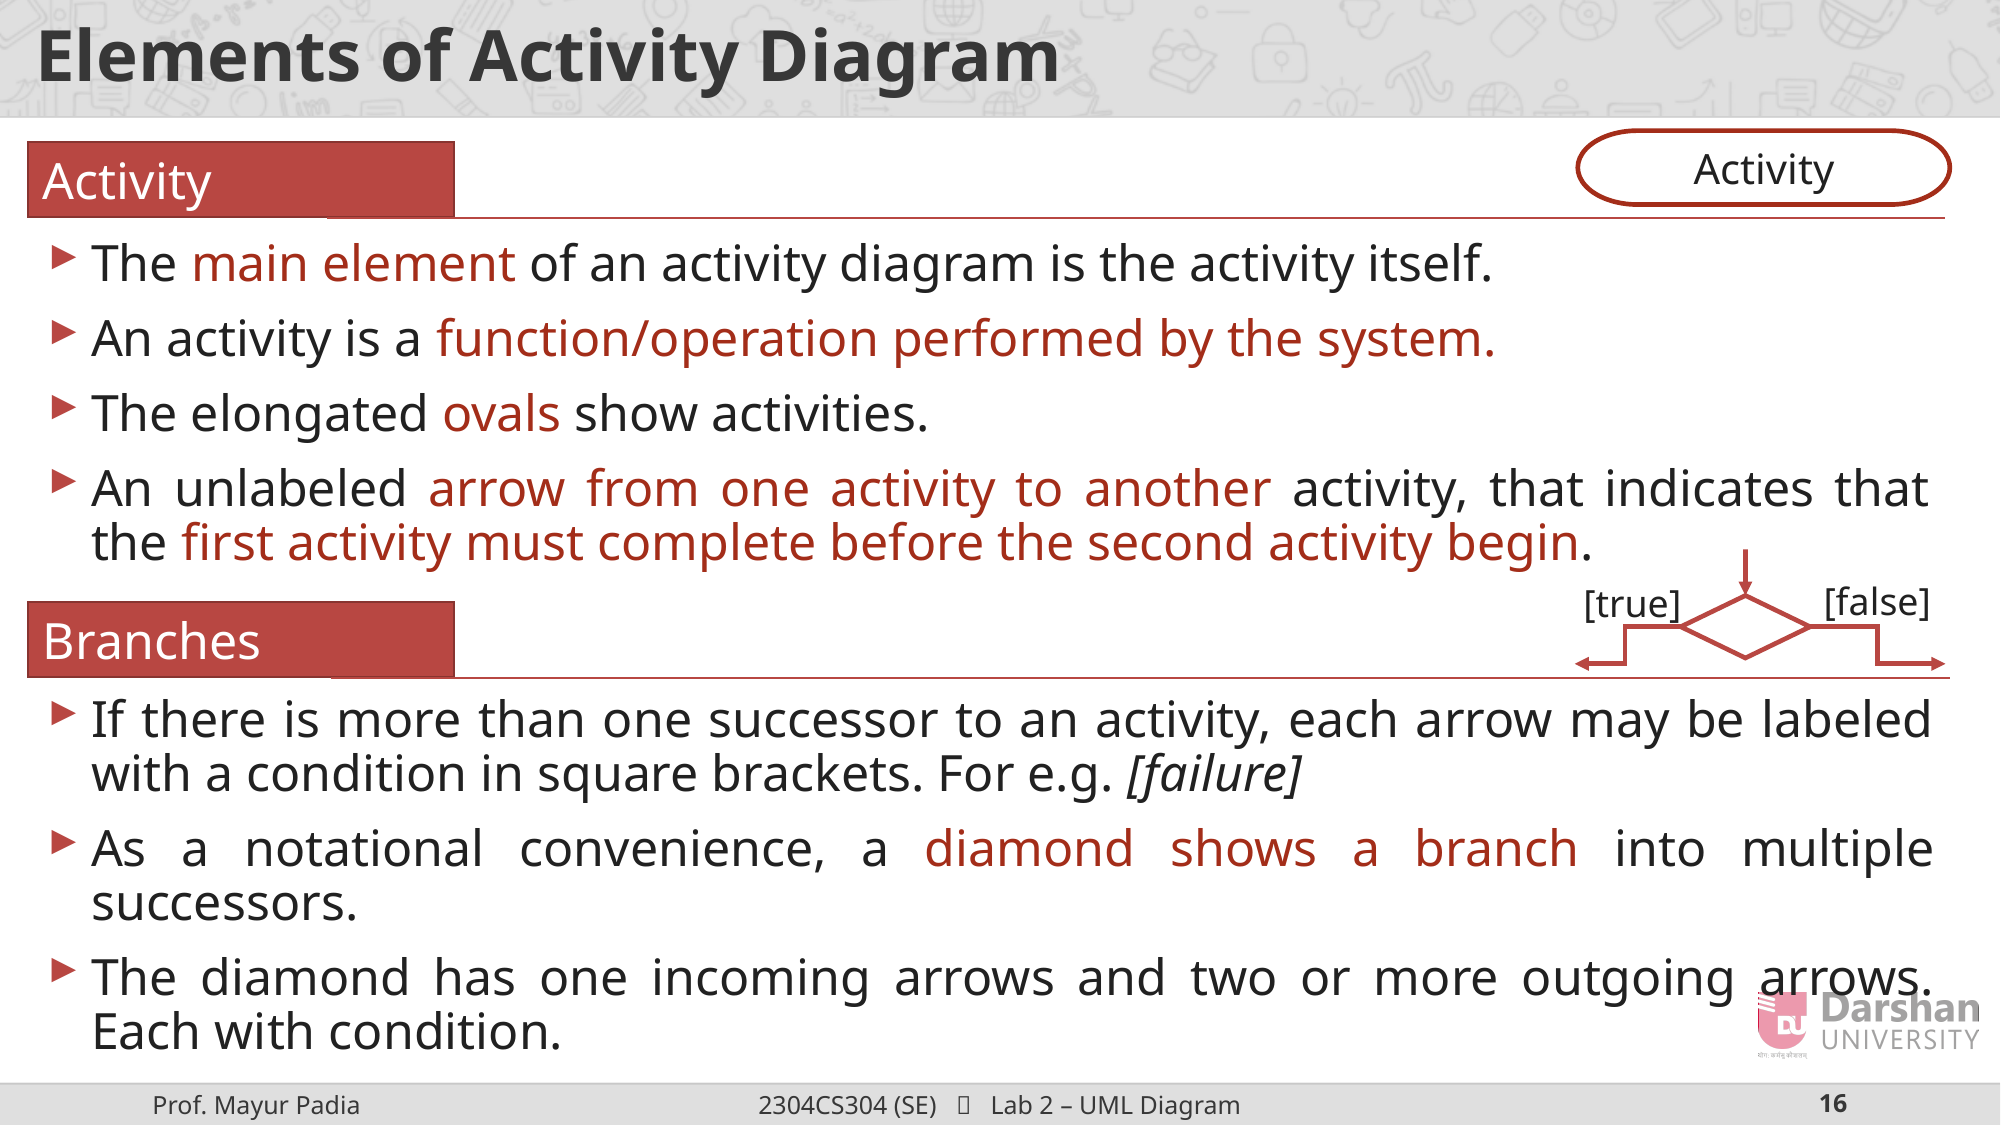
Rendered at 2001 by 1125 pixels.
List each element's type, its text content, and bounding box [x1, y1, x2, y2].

title Elements of Activity Diagram [0, 0, 2000, 117]
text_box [1574, 549, 1946, 664]
text_box Activity [27, 141, 455, 218]
text_box Issue [1758, 992, 1979, 1059]
text_box Branches [27, 601, 455, 678]
text_box If there is more than one successor to an activity, each arrow may be labeled with a condition in square brackets. For e.g. [failure] As a notational convenience, a diamond shows a branch into multiple successors. The diamond has one incoming arrows and two or more outgoing arrows. Each with condition. [32, 687, 1950, 1027]
list The main element of an activity diagram is the activity itself. An activity is a function/operation performed by the system. The elongated ovals show activities. An unlabeled arrow from one activity to another activity, that indicates that the first activity must complete before the second activity begin. [32, 231, 1946, 594]
text_box Activity [1576, 129, 1951, 206]
